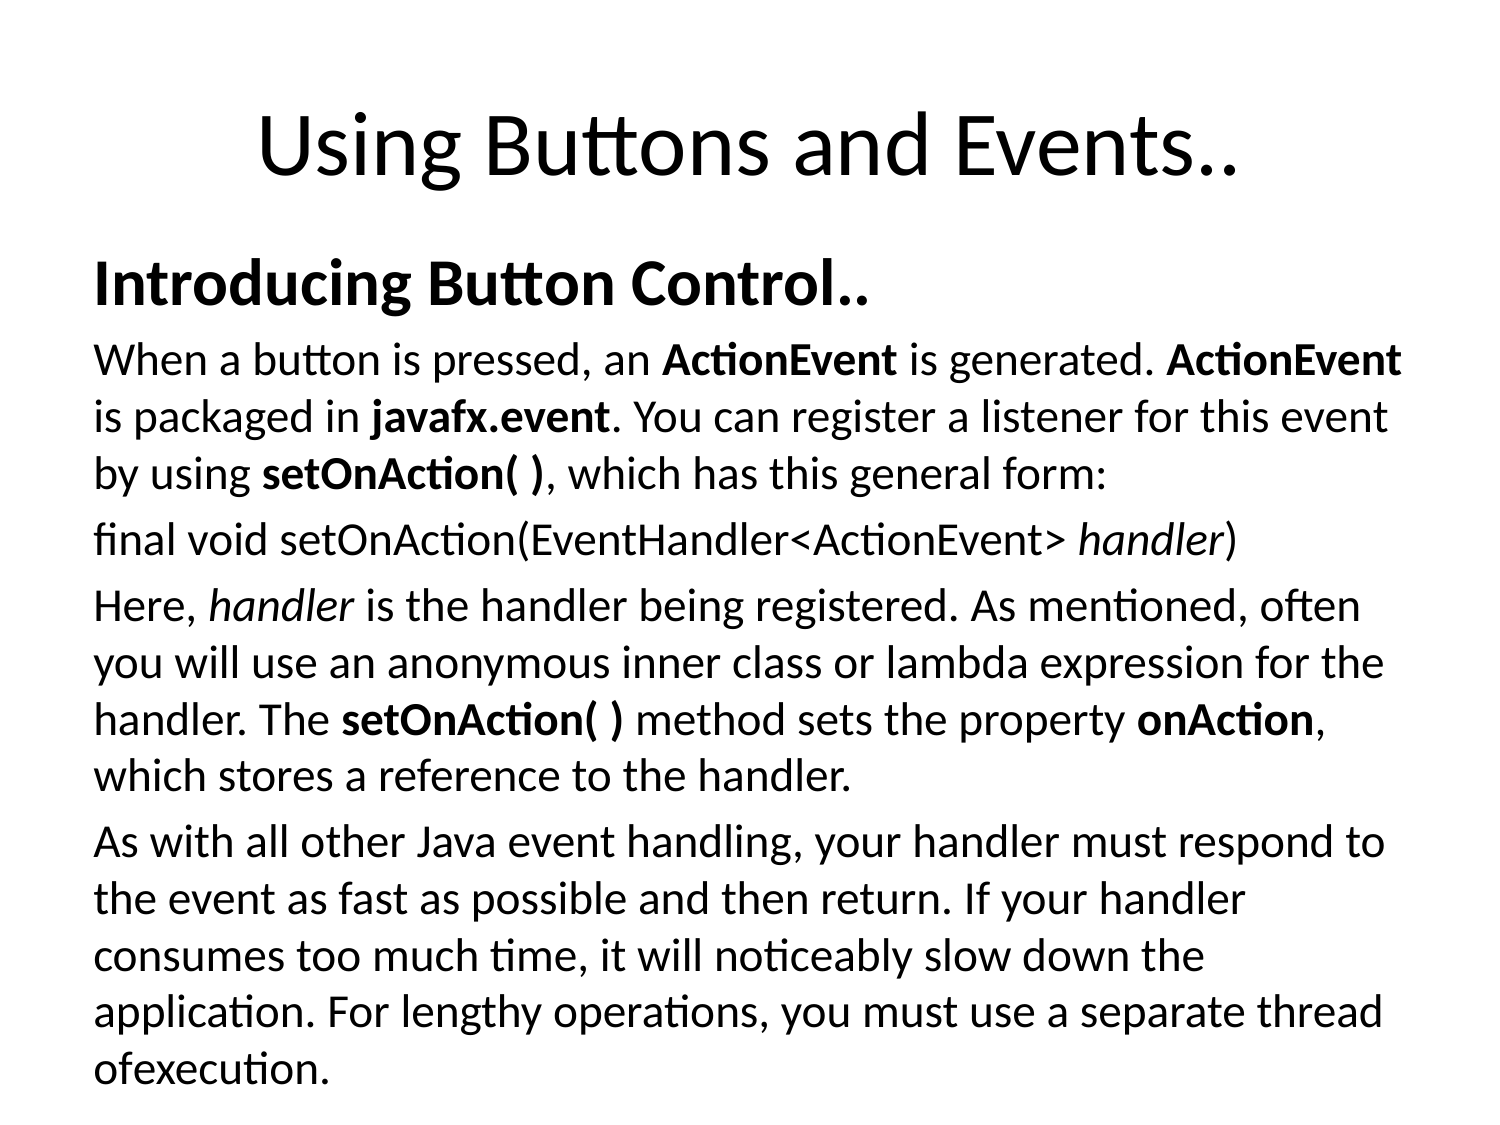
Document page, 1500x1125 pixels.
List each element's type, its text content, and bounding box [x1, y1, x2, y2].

list Introducing Button Control.. When a button is pressed, an ActionEvent is generated. ActionEvent is packaged in javafx.event. You can register a listener for this event by using setOnAction( ), which has this general form: final void setOnAction(EventHandler<ActionEvent> handler) Here, handler is the handler being registered. As mentioned, often you will use an anonymous inner class or lambda expression for the handler. The setOnAction( ) method sets the property onAction, which stores a reference to the handler. As with all other Java event handling, your handler must respond to the event as fast as possible and then return. If your handler consumes too much time, it will noticeably slow down the application. For lengthy operations, you must use a separate thread ofexecution. [78, 231, 1429, 1125]
title Using Buttons and Events.. [75, 45, 1425, 233]
